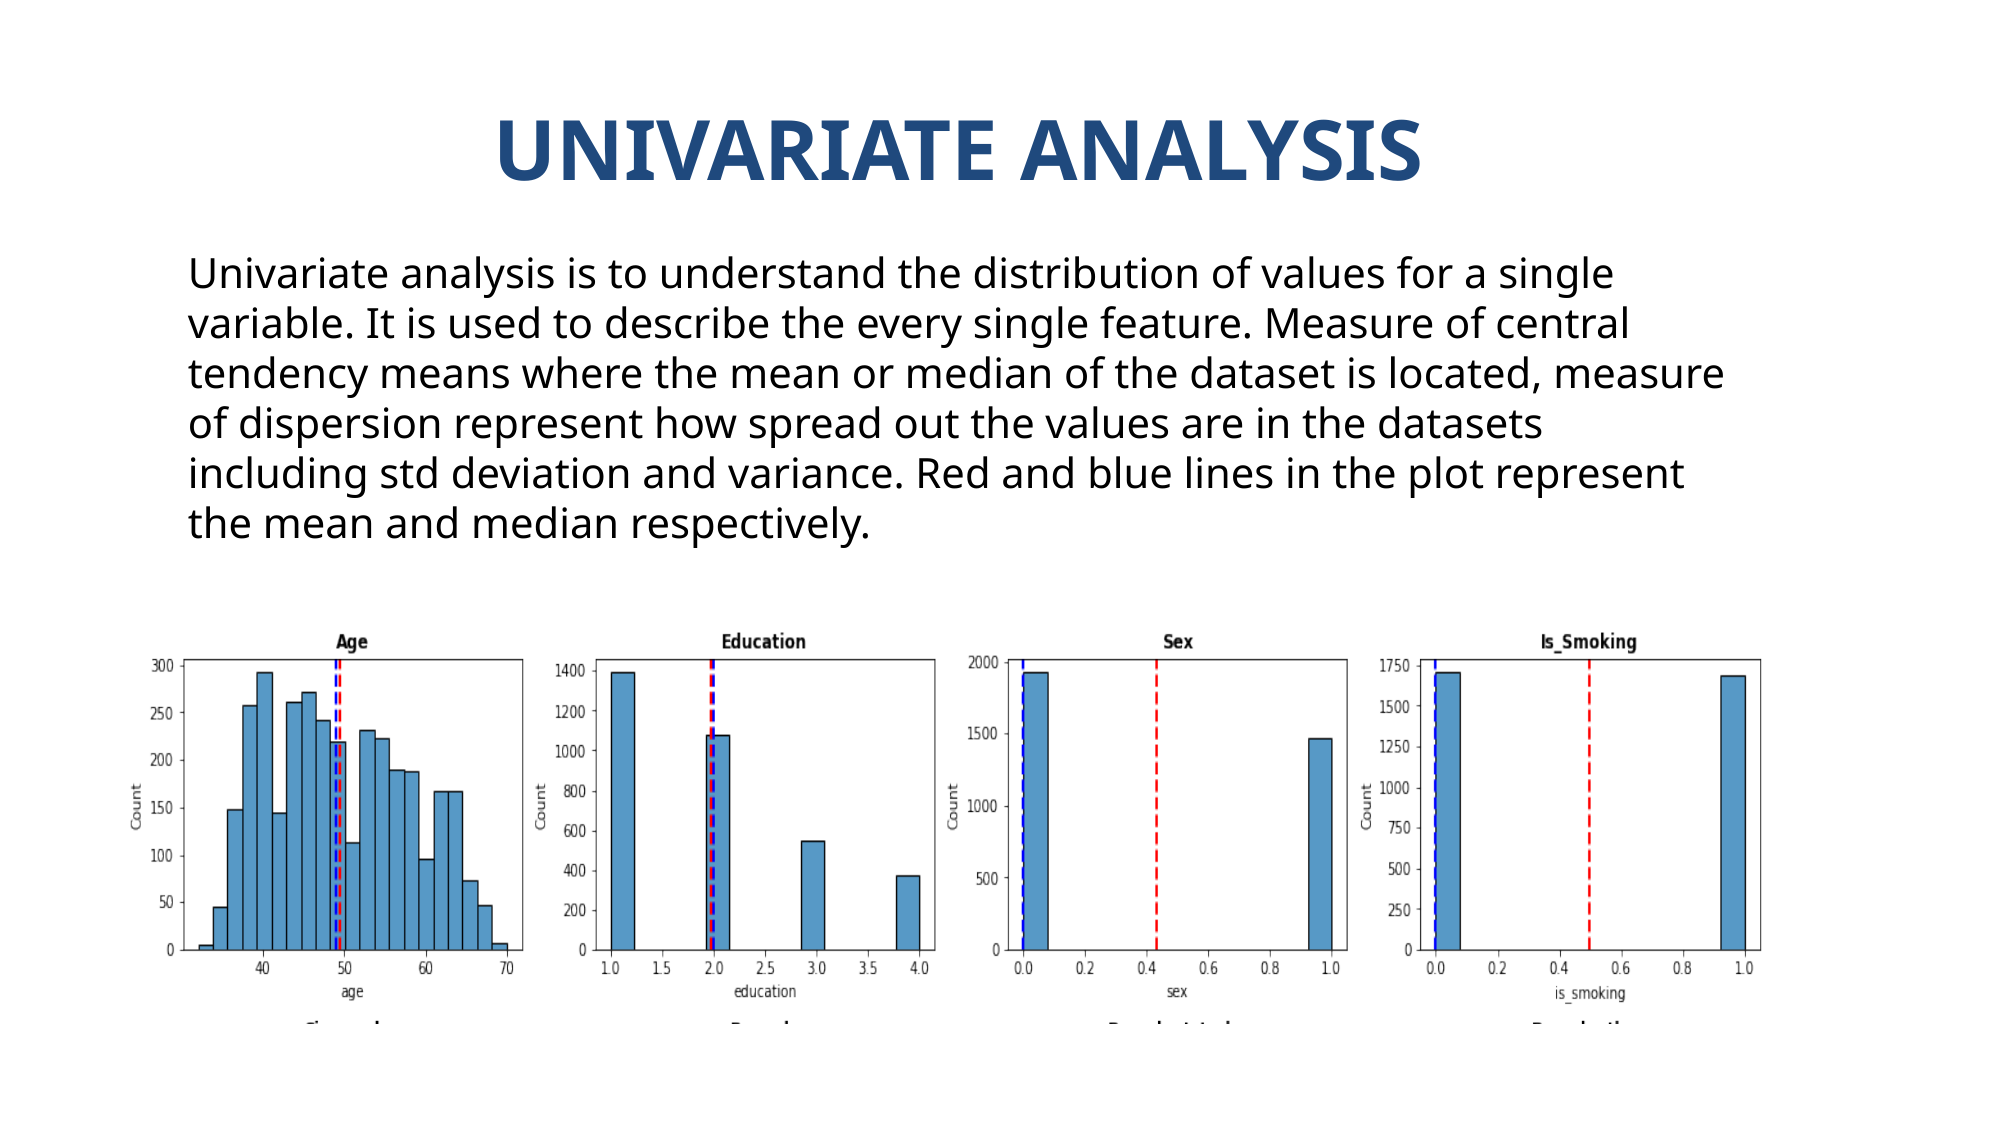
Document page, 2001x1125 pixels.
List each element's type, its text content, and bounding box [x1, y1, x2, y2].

picture [113, 621, 1769, 1024]
text_box UNIVARIATE ANALYSIS [397, 90, 1520, 205]
text_box Univariate analysis is to understand the distribution of values for a single variable. It is used to describe the every single feature. Measure of central tendency means where the mean or median of the dataset is located, measure of dispersion represent how spread out the values are in the datasets including std deviation and variance. Red and blue lines in the plot represent the mean and median respectively. [173, 239, 1745, 554]
